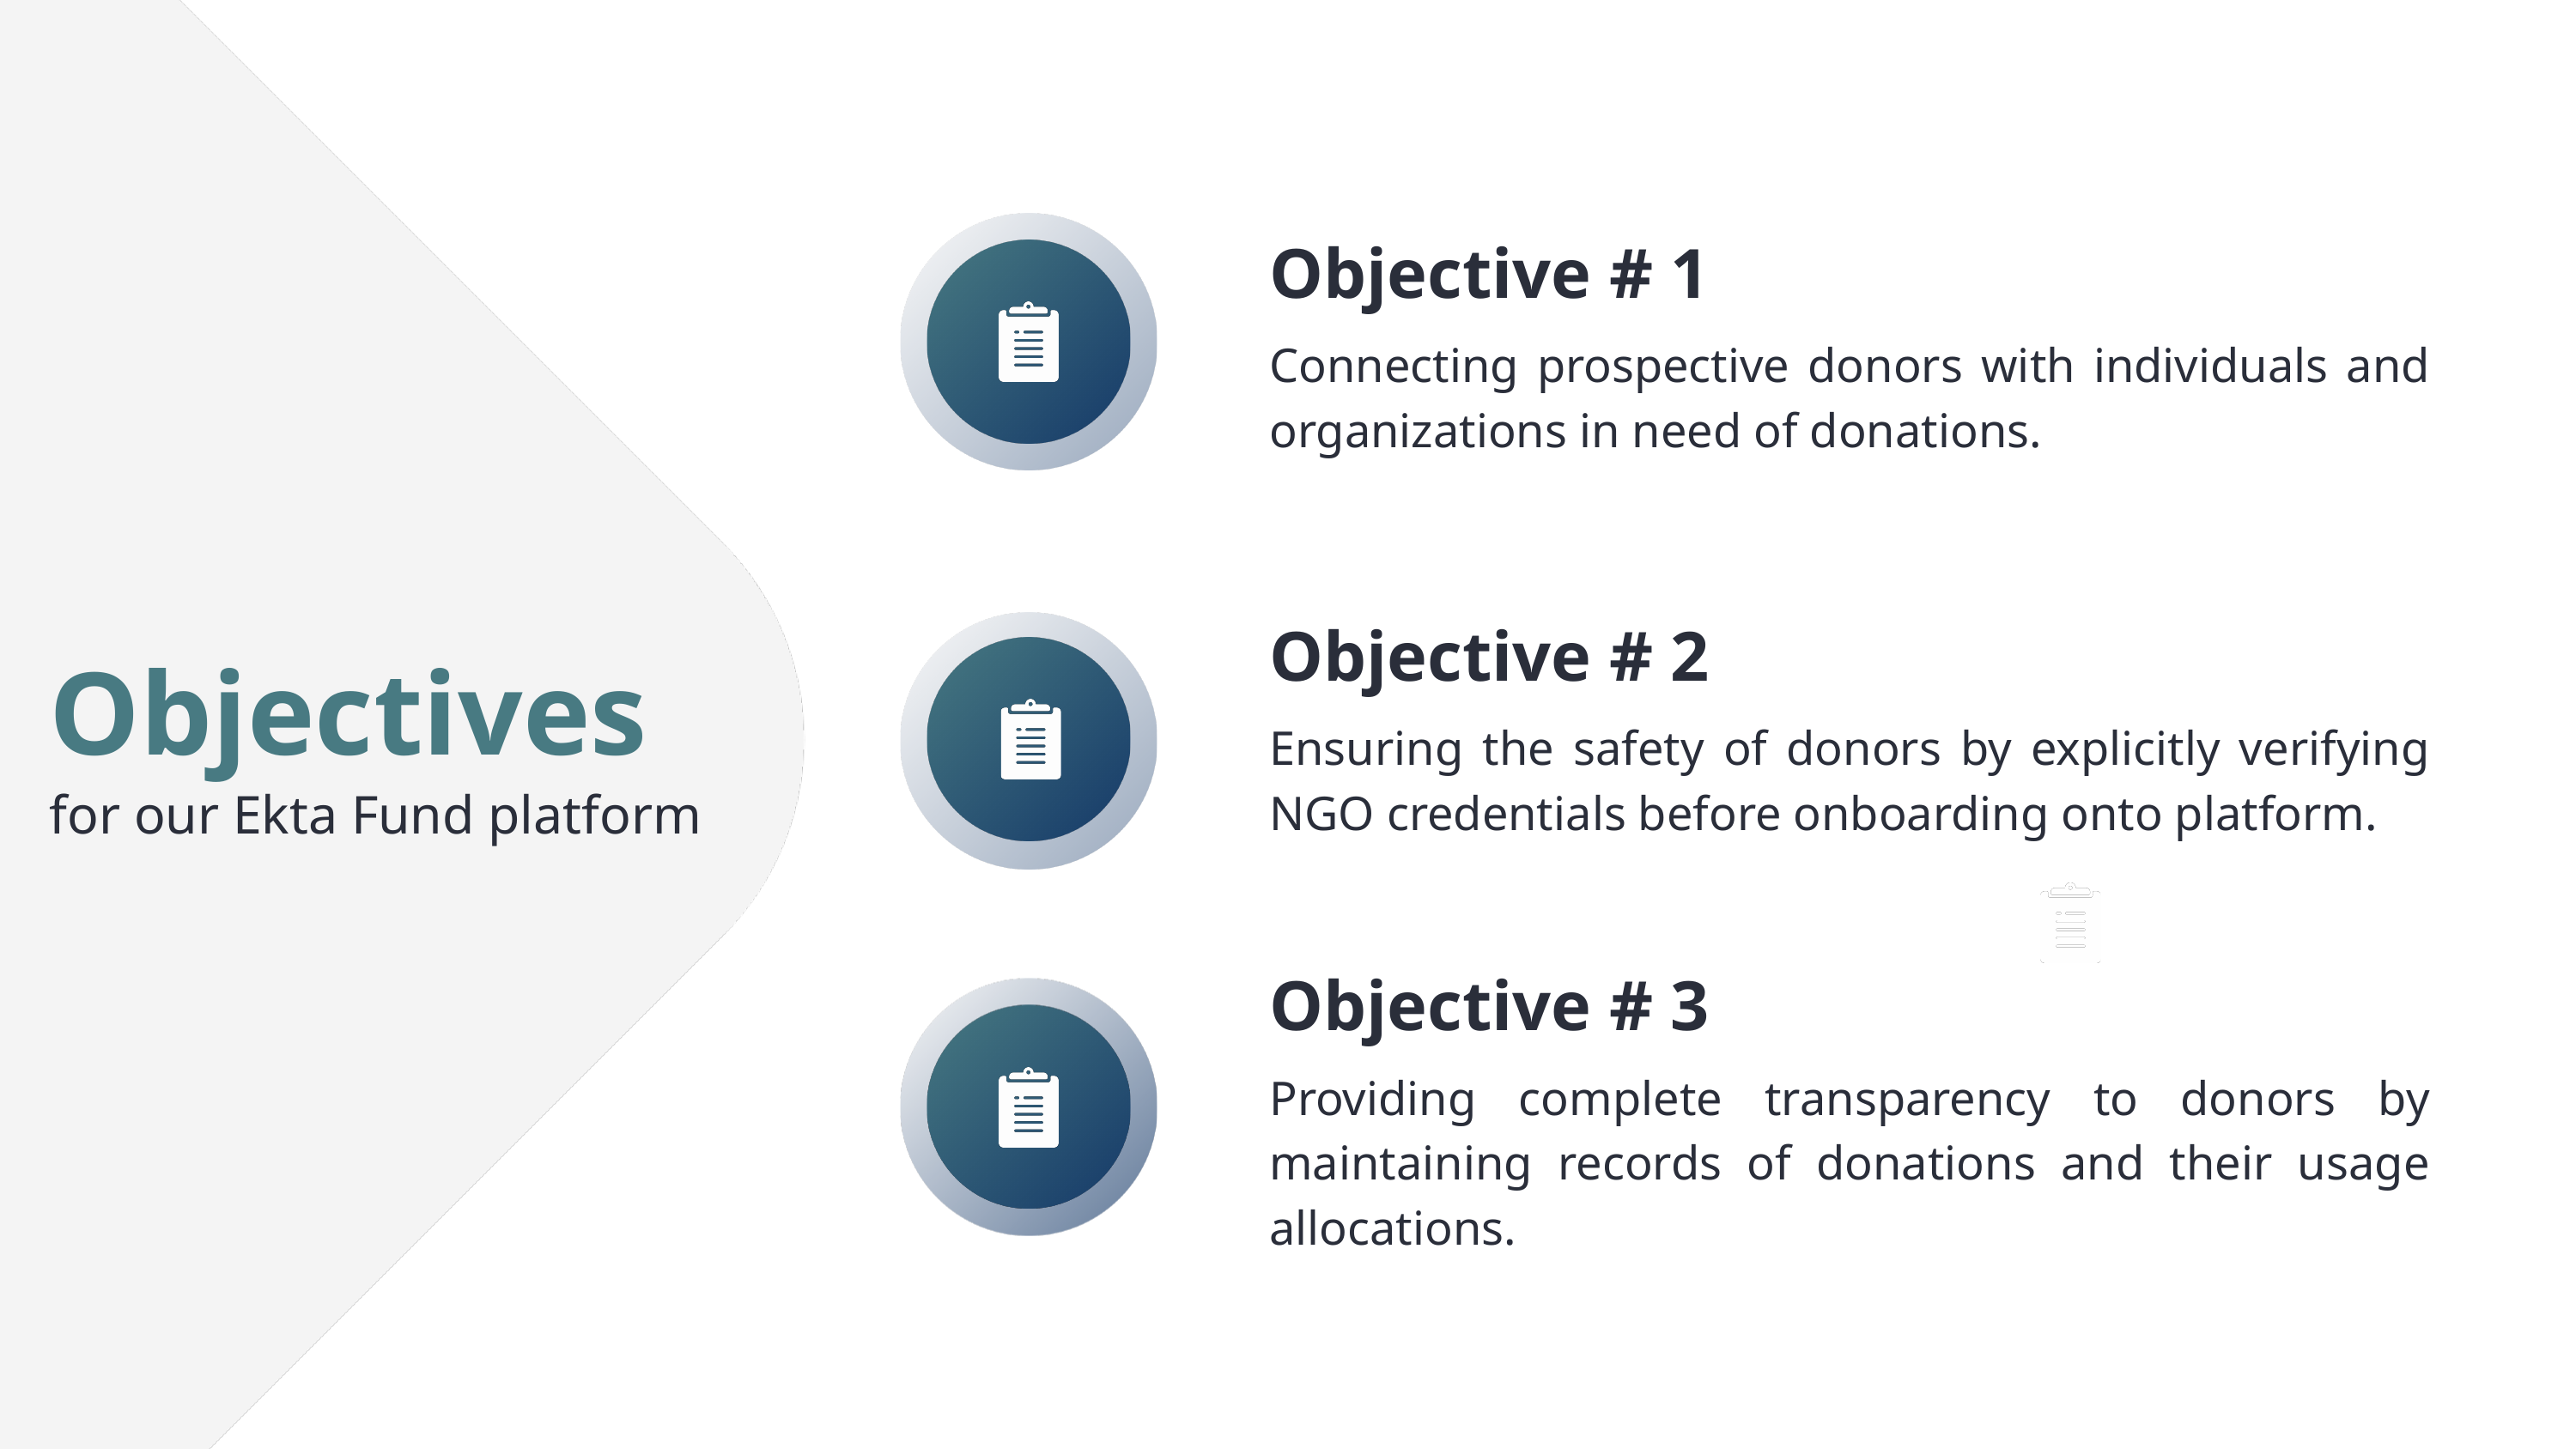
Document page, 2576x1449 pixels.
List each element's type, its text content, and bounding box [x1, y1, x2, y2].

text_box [1269, 230, 2432, 454]
text_box for our Ekta Fund platform [49, 771, 727, 845]
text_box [1269, 962, 2432, 1251]
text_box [1269, 612, 2432, 837]
text_box [999, 1067, 1059, 1148]
text_box [1000, 699, 1061, 779]
text_box [2040, 882, 2101, 961]
text_box [900, 213, 1157, 470]
text_box [900, 612, 1157, 870]
text_box [900, 979, 1157, 1236]
text_box [999, 301, 1059, 382]
text_box [0, 0, 831, 1449]
text_box [927, 239, 1131, 444]
text_box [927, 637, 1131, 841]
text_box Objectives [49, 628, 762, 778]
text_box [927, 1005, 1131, 1210]
